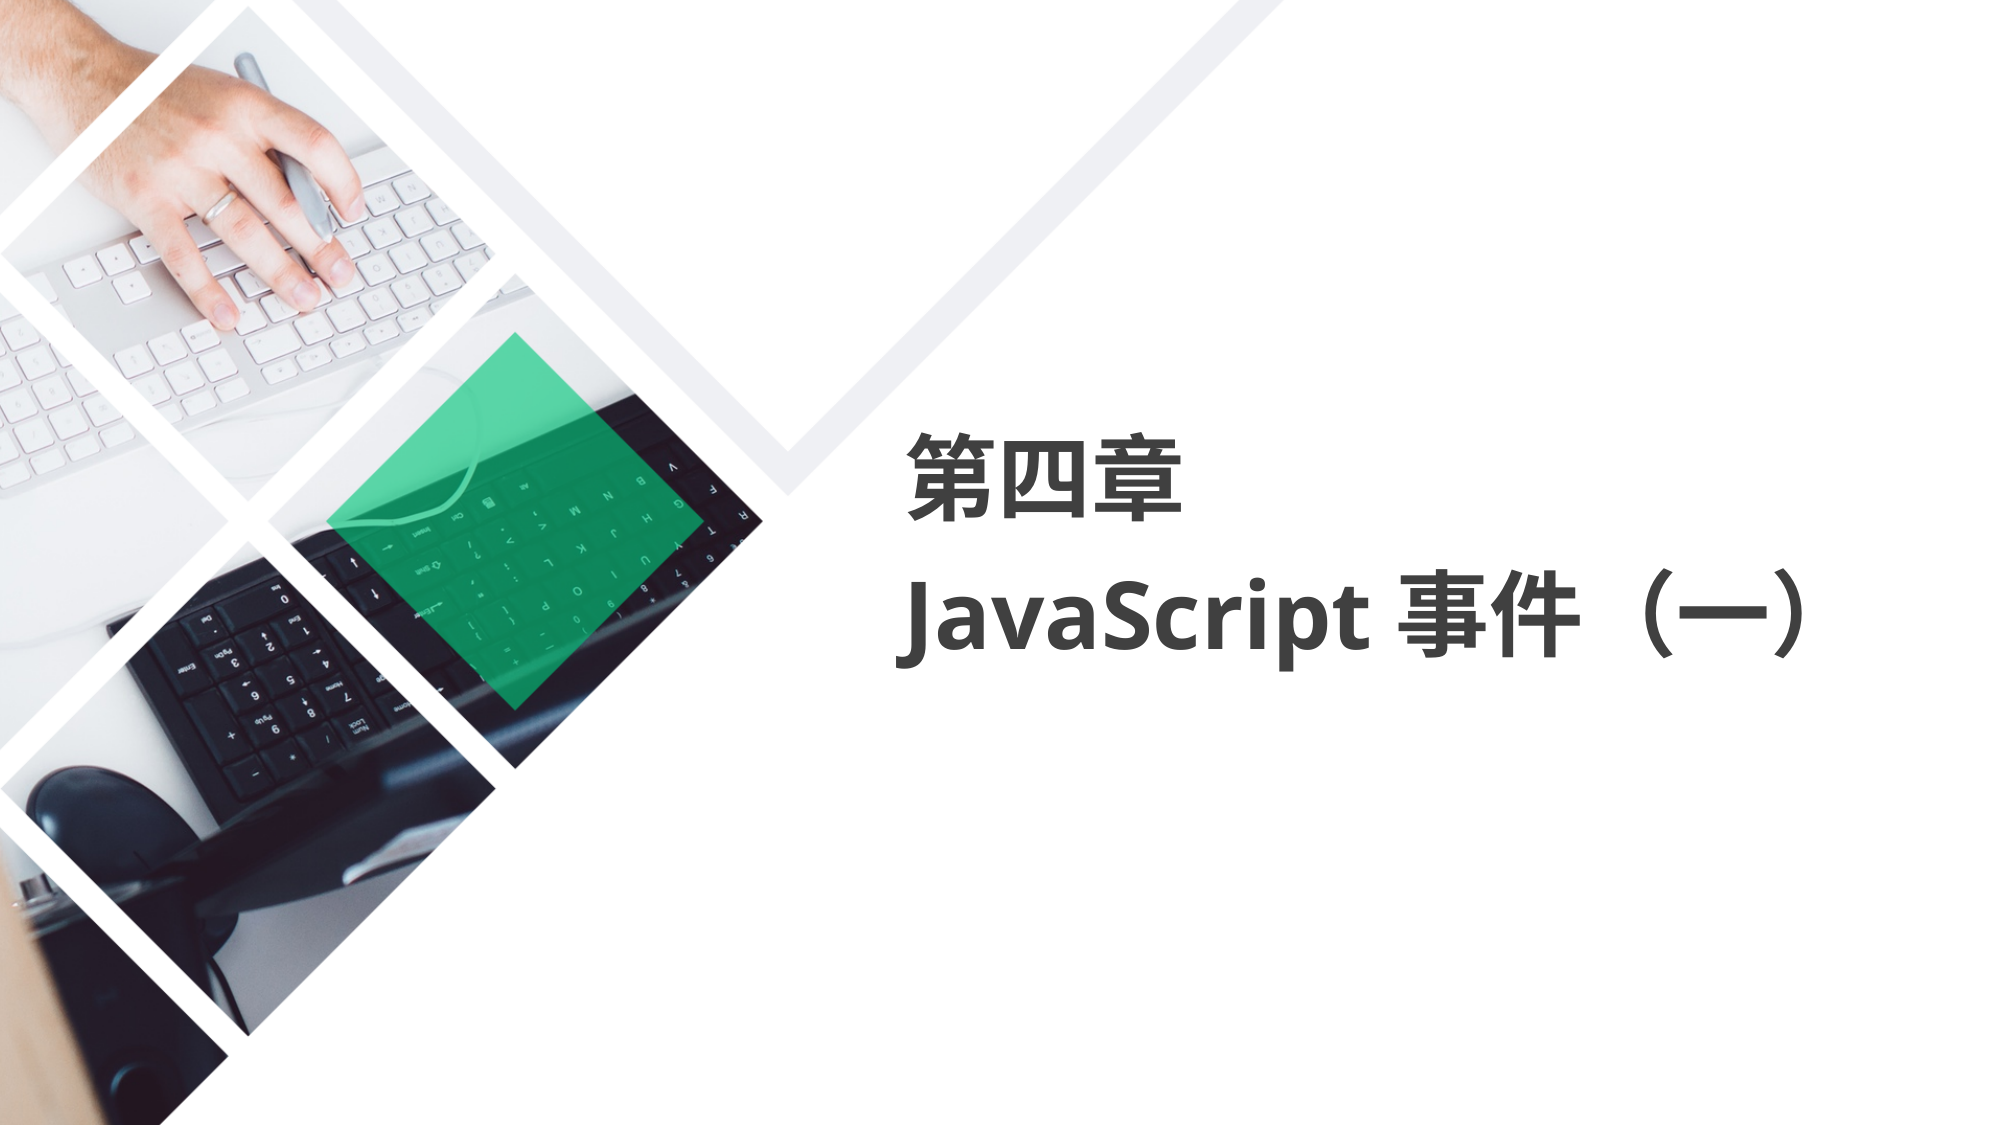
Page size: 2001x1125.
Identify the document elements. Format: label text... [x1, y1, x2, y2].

title 第四章 JavaScript事件（一） [884, 394, 2000, 687]
picture [0, 0, 1988, 1125]
